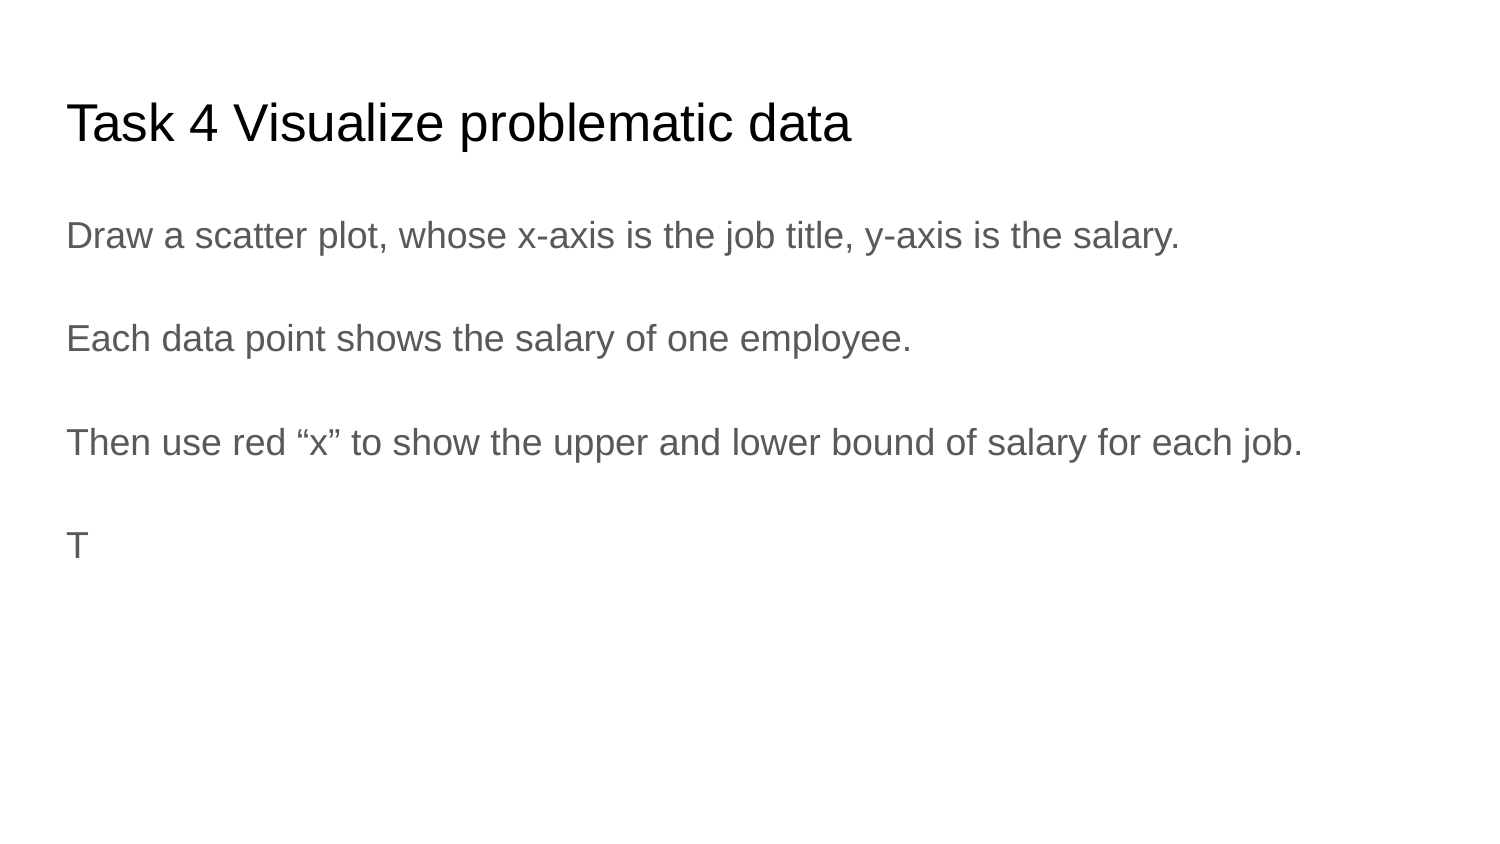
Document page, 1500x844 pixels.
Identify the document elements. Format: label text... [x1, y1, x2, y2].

title Task 4 Visualize problematic data [51, 72, 1449, 167]
list Draw a scatter plot, whose x-axis is the job title, y-axis is the salary. Each data point shows the salary of one employee. Then use red “x” to show the upper and lower bound of salary for each job. T [51, 189, 1449, 750]
